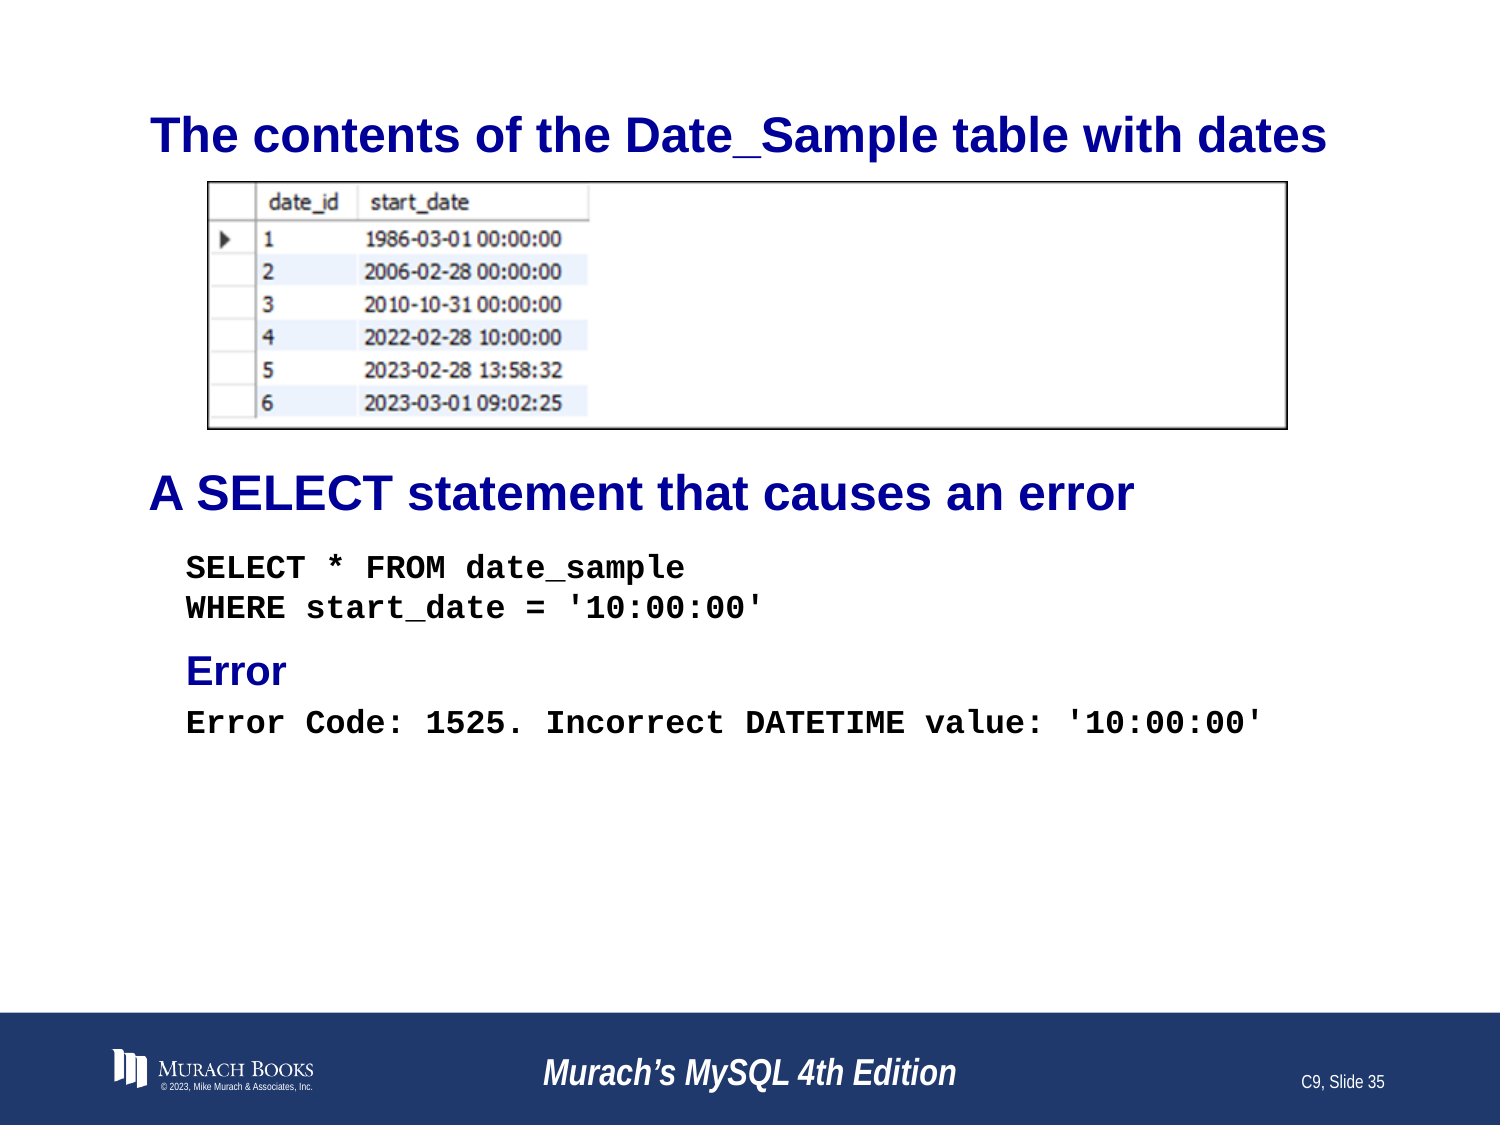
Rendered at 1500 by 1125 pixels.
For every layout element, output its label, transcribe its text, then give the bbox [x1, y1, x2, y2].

slide_number Murach’s MySQL 4th Edition [450, 1025, 1050, 1100]
title The contents of the Date_Sample table with dates [150, 102, 1350, 164]
list SELECT * FROM date_sample WHERE start_date = '10:00:00' Error Error Code: 1525. Incorrect DATETIME value: '10:00:00' [133, 537, 1346, 819]
footer © 2023, Mike Murach & Associates, Inc. [12, 1025, 450, 1100]
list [207, 181, 1288, 430]
slide_number C9, Slide 35 [1087, 1025, 1400, 1100]
list A SELECT statement that causes an error [133, 453, 1346, 529]
